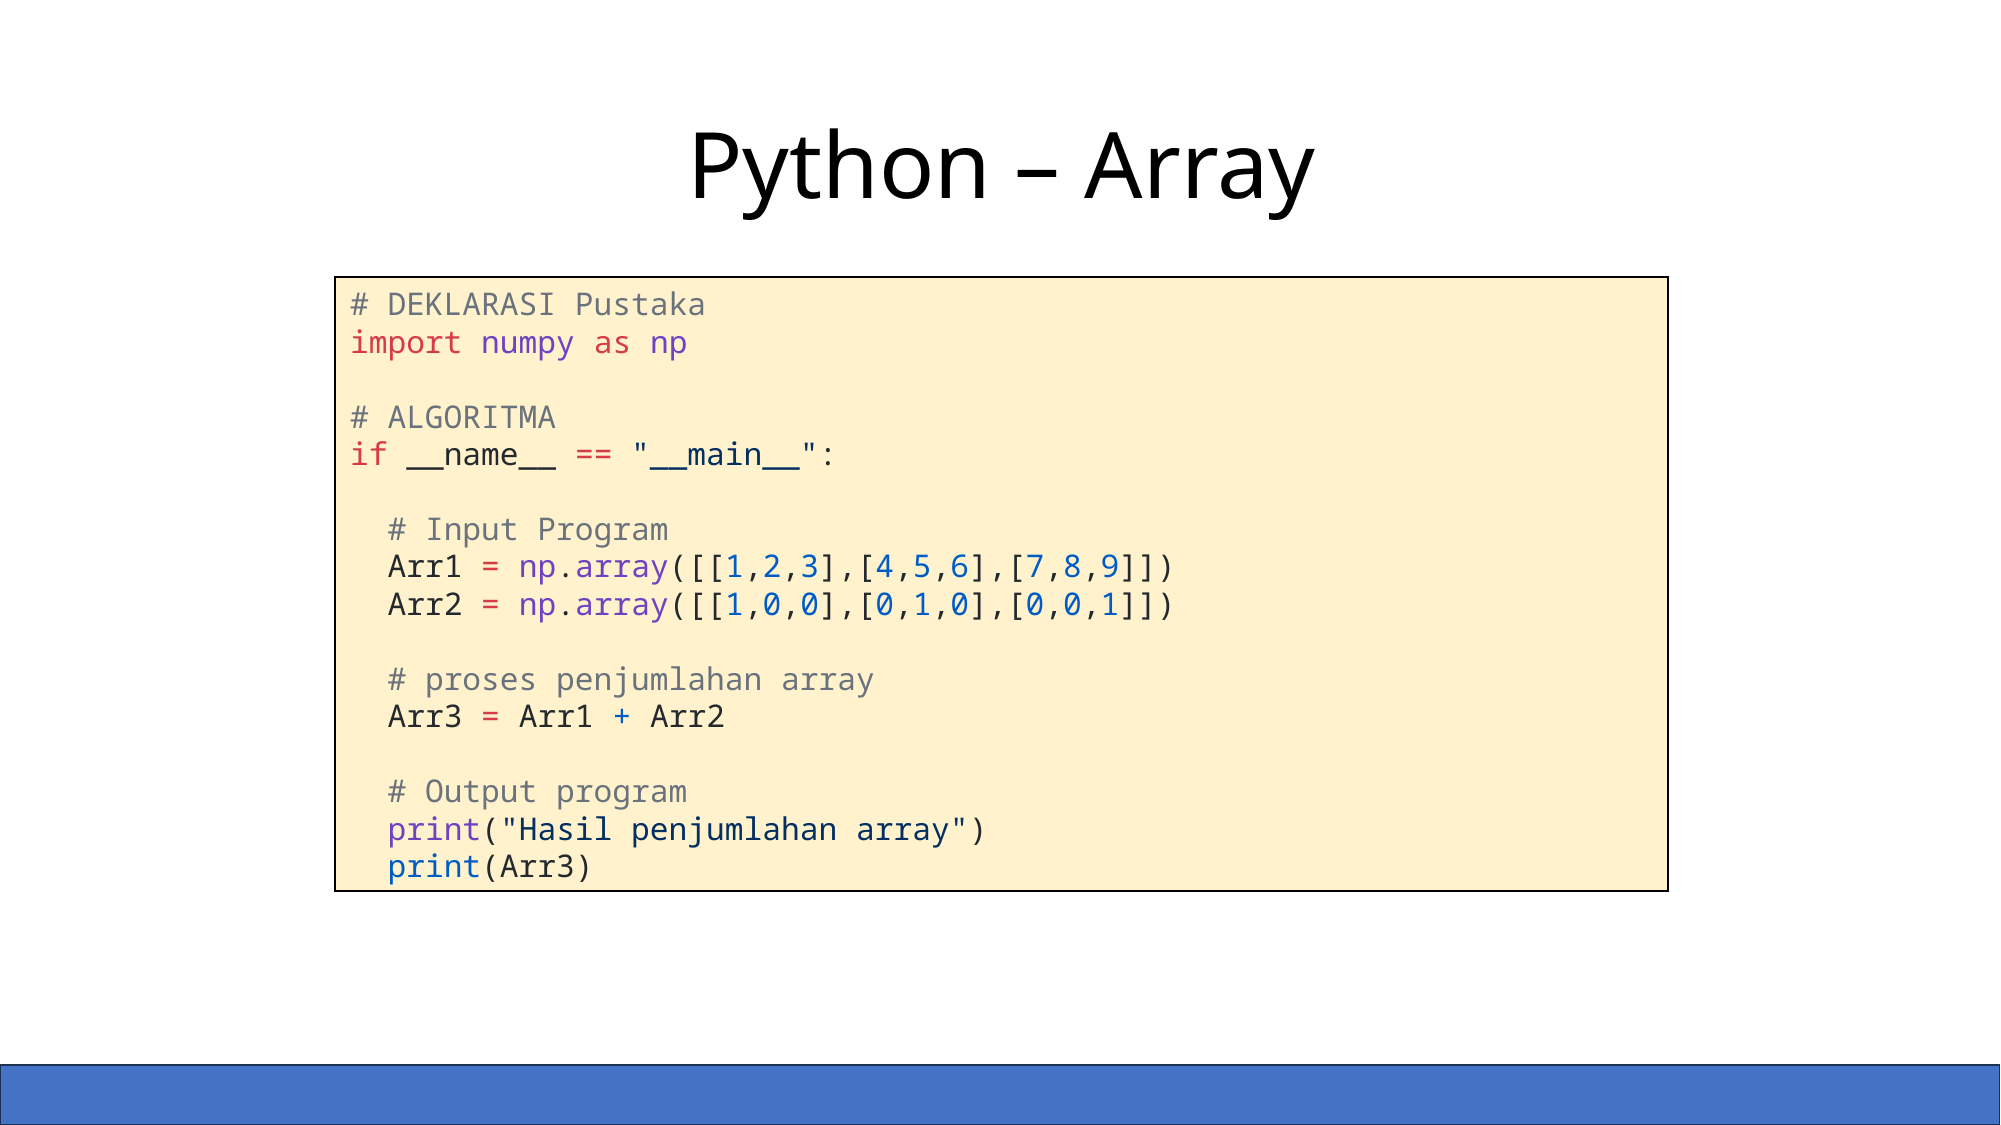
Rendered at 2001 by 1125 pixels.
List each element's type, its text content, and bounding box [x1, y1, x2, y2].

text_box [0, 1064, 2000, 1125]
title Python – Array [36, 59, 1967, 278]
text_box # DEKLARASI Pustaka import numpy as np # ALGORITMA if __name__ == "__main__": # Input Program Arr1 = np.array([[1,2,3],[4,5,6],[7,8,9]]) Arr2 = np.array([[1,0,0],[0,1,0],[0,0,1]]) # proses penjumlahan array Arr3 = Arr1 + Arr2 # Output program print("Hasil penjumlahan array") print(Arr3) [334, 276, 1669, 892]
